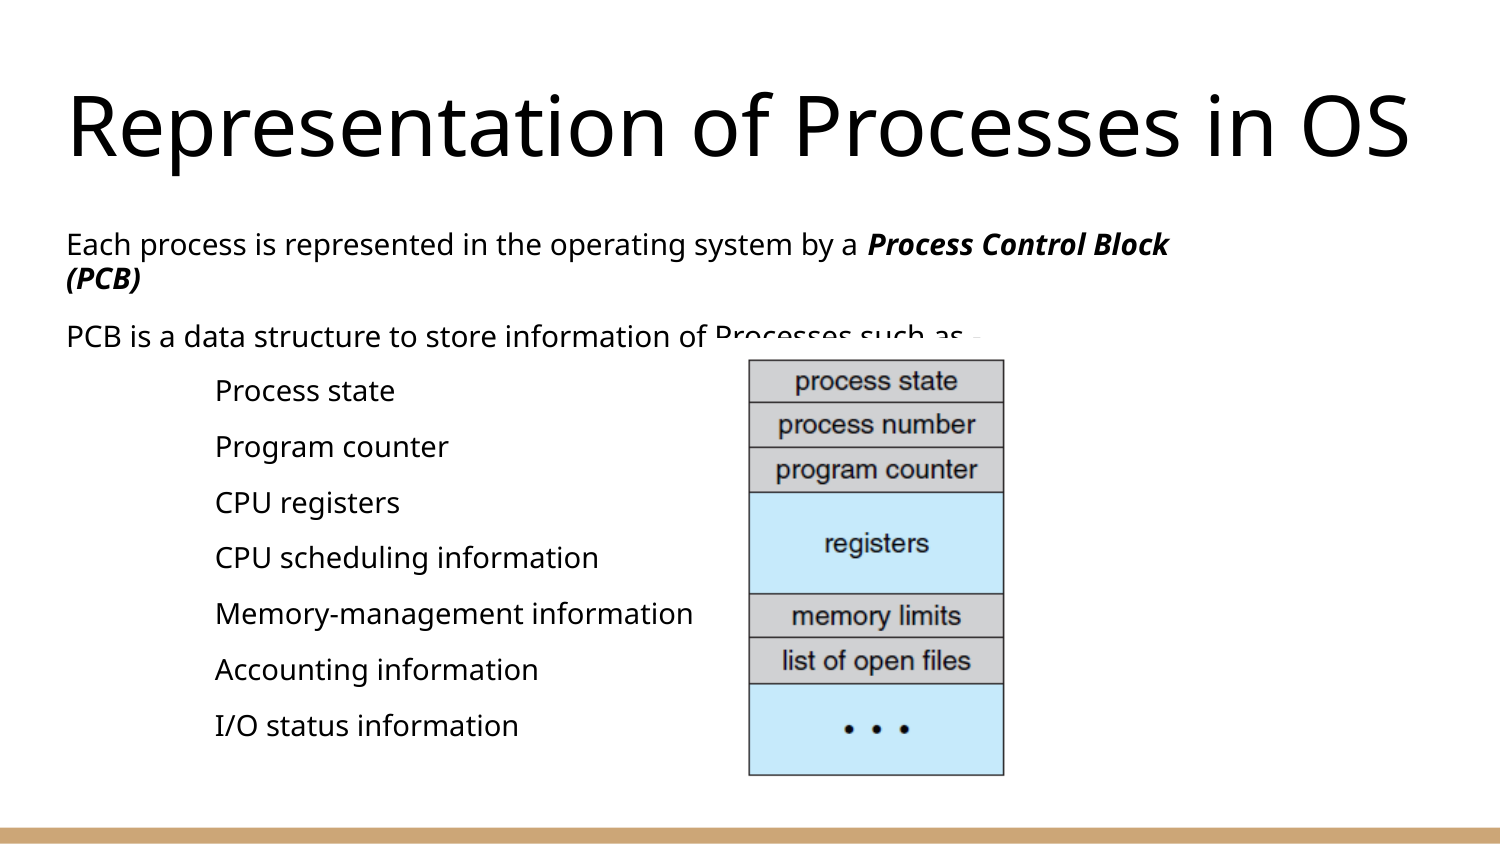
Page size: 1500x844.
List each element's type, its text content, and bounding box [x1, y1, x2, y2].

text_box Process state Program counter CPU registers CPU scheduling information Memory-management information Accounting information I/O status information [199, 357, 703, 746]
title Representation of Processes in OS [51, 51, 1449, 189]
list Each process is represented in the operating system by a Process Control Block (PCB) PCB is a data structure to store information of Processes such as - [51, 213, 1262, 422]
picture [708, 338, 1038, 809]
